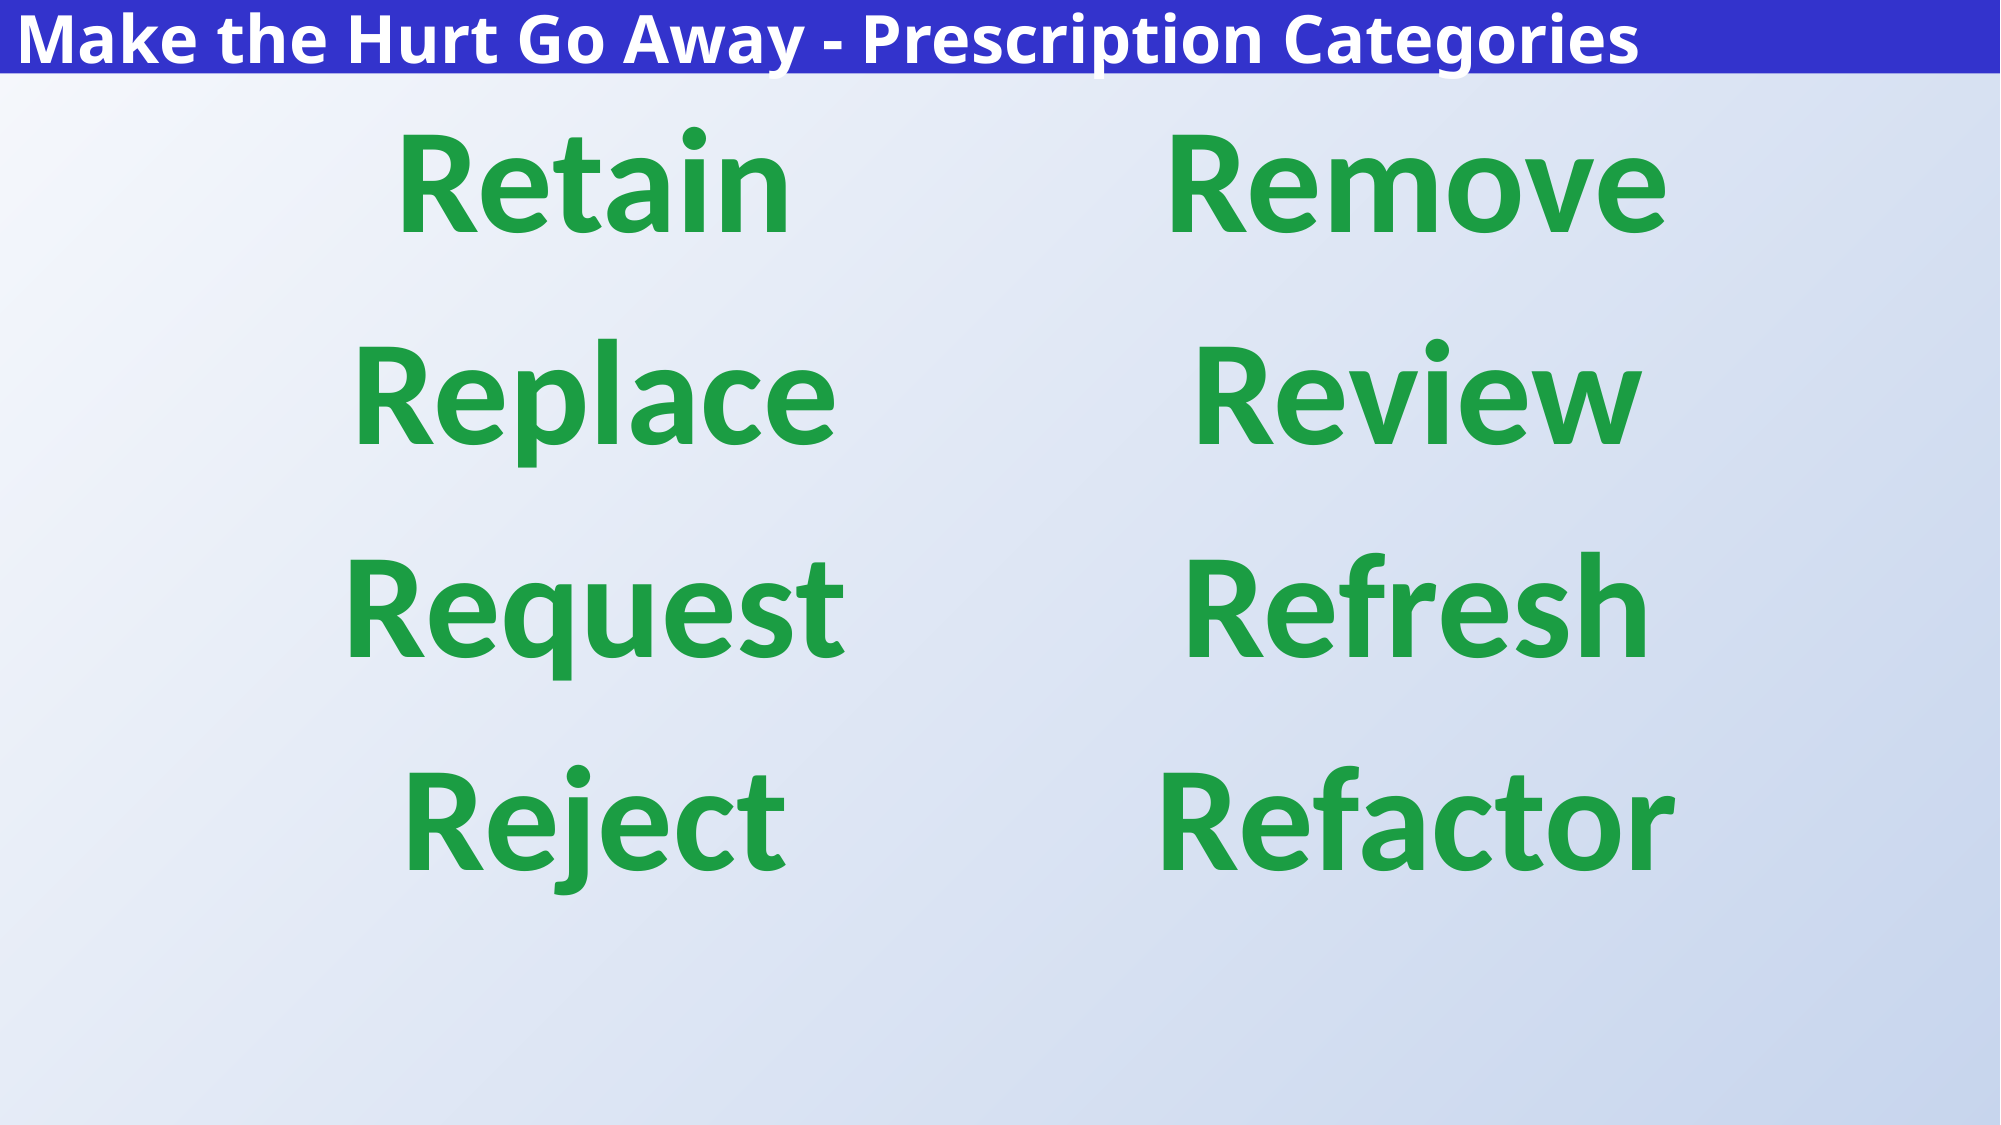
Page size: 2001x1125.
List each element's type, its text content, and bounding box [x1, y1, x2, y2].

title Make the Hurt Go Away - Prescription Categories [0, 0, 2000, 74]
table_header Remove Review Refresh Refactor [961, 112, 1798, 1095]
table_header Retain Replace Request Reject [154, 112, 961, 1095]
